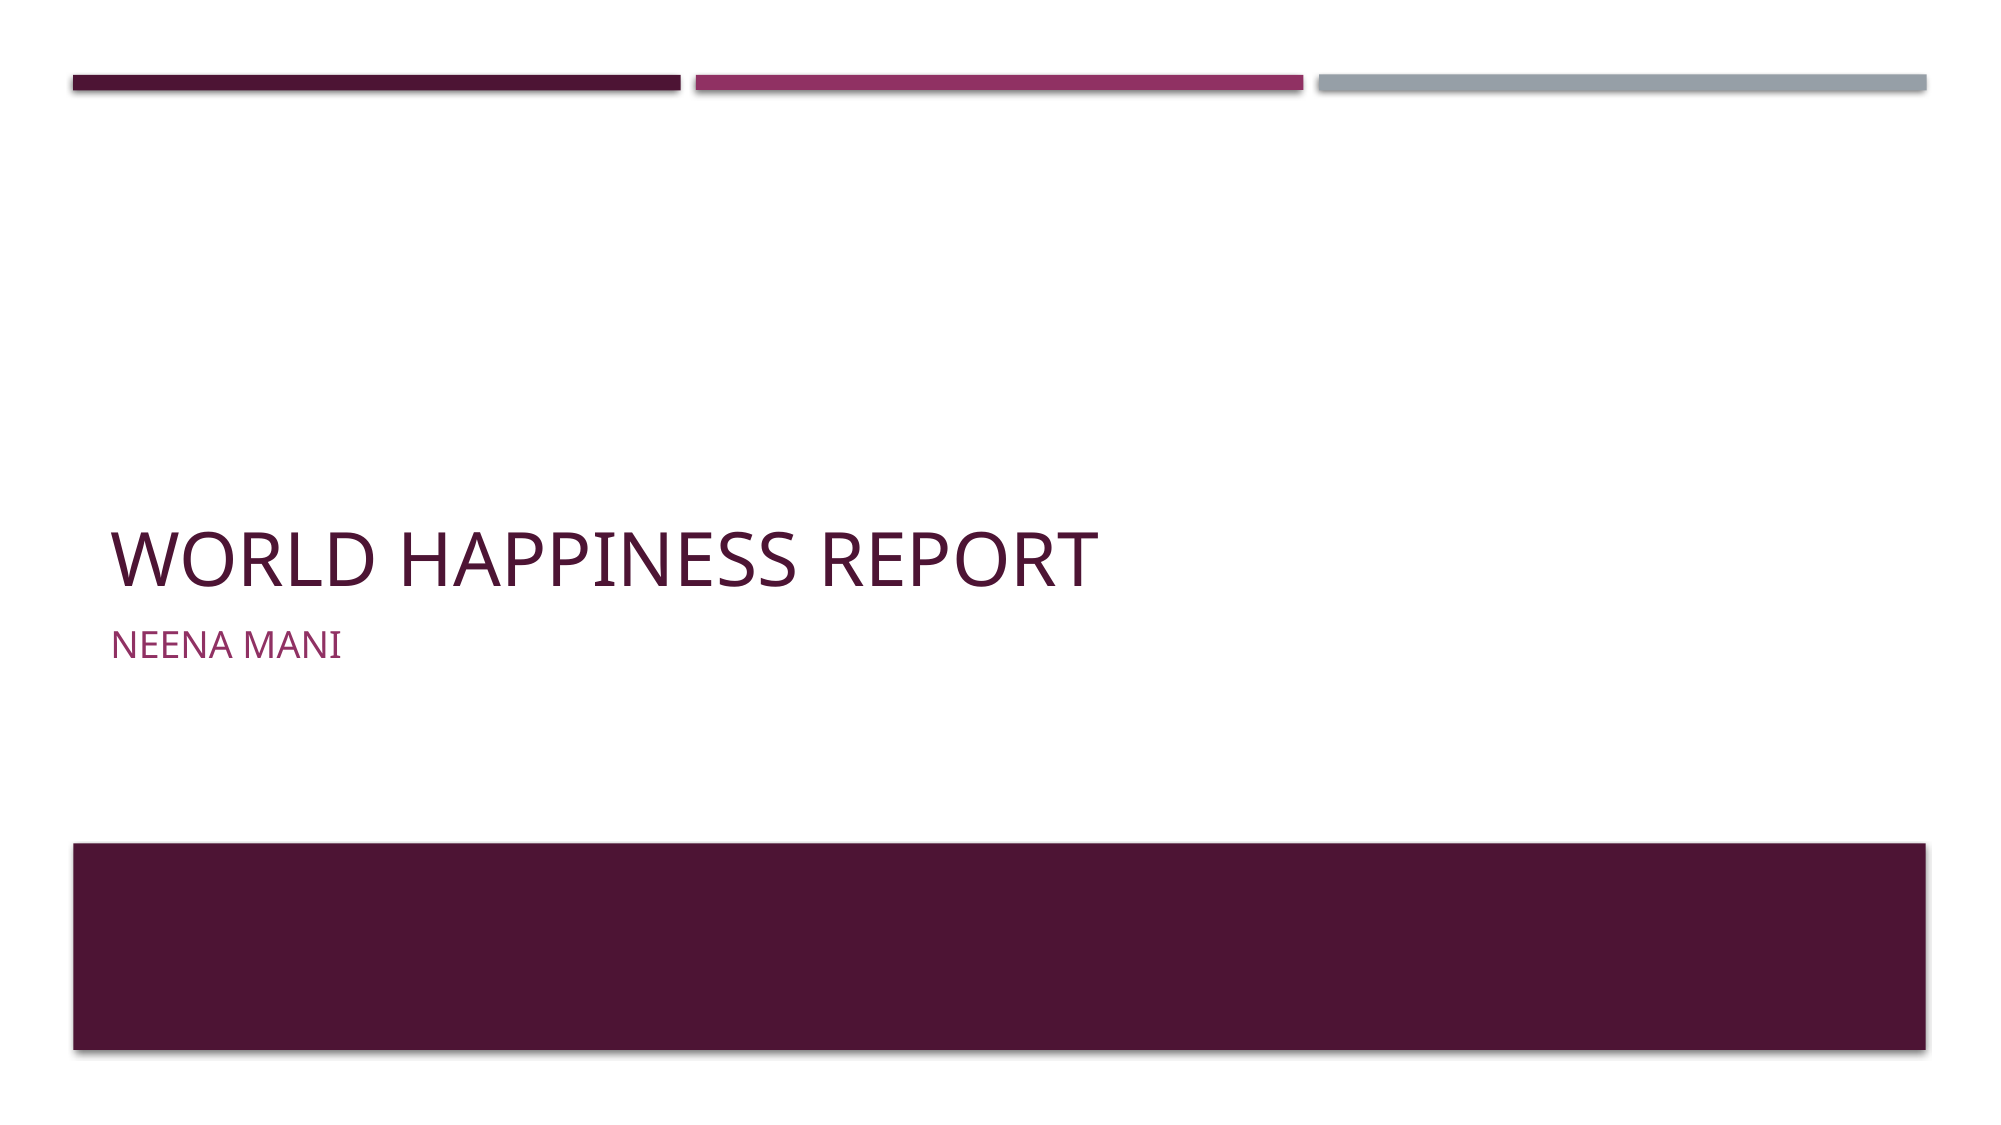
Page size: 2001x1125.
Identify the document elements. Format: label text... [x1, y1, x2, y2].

list NEENA MANI [95, 288, 1905, 844]
